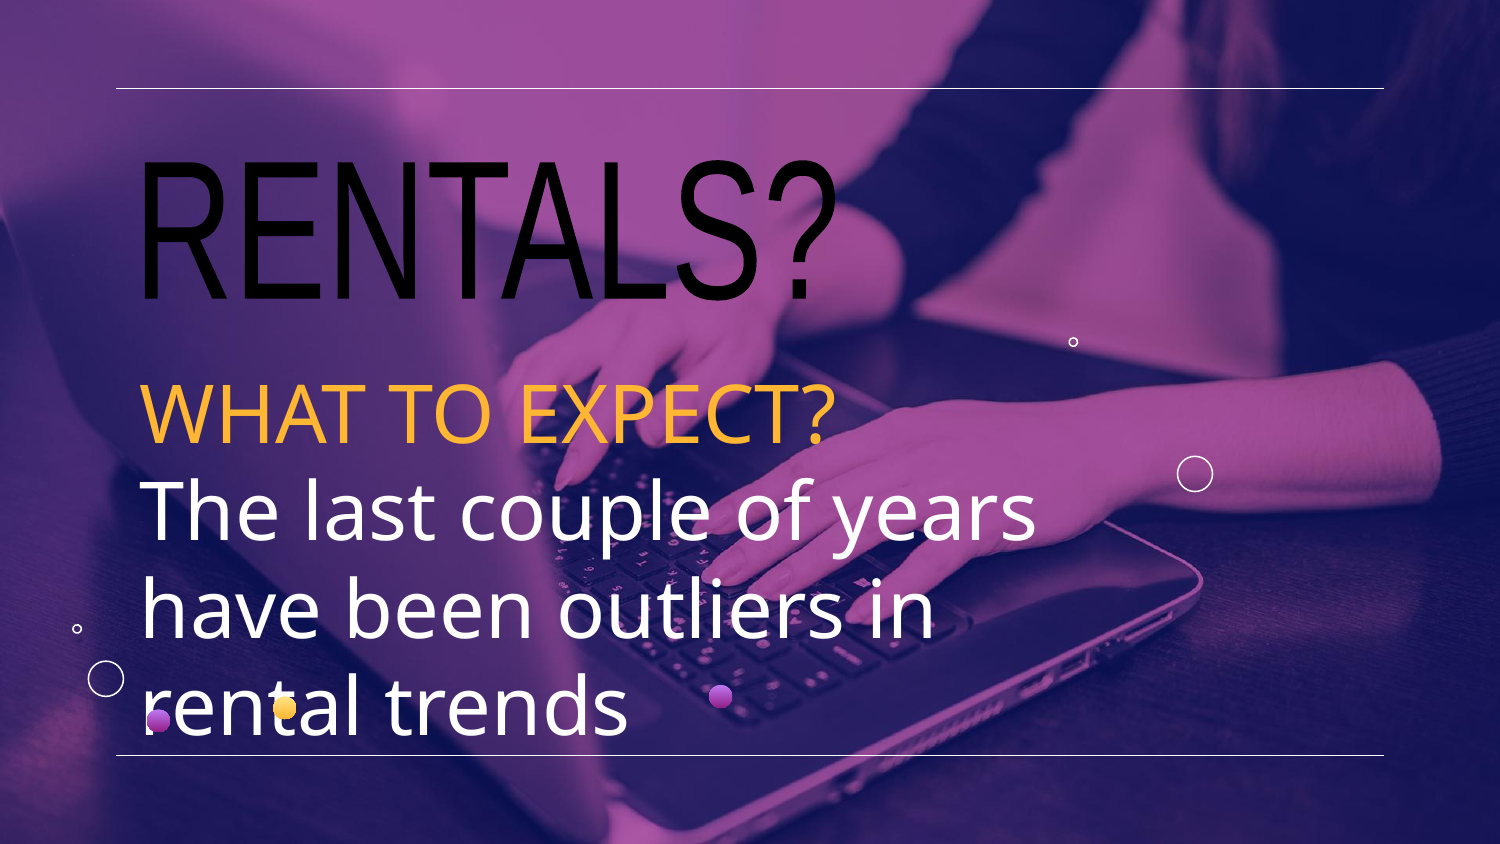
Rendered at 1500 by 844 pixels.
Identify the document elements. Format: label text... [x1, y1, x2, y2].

text_box [146, 709, 170, 733]
title WHAT TO EXPECT? The last couple of years have been outliers in rental trends [124, 249, 1119, 746]
text_box [709, 684, 733, 708]
picture [0, 0, 1500, 844]
text_box [273, 696, 297, 720]
